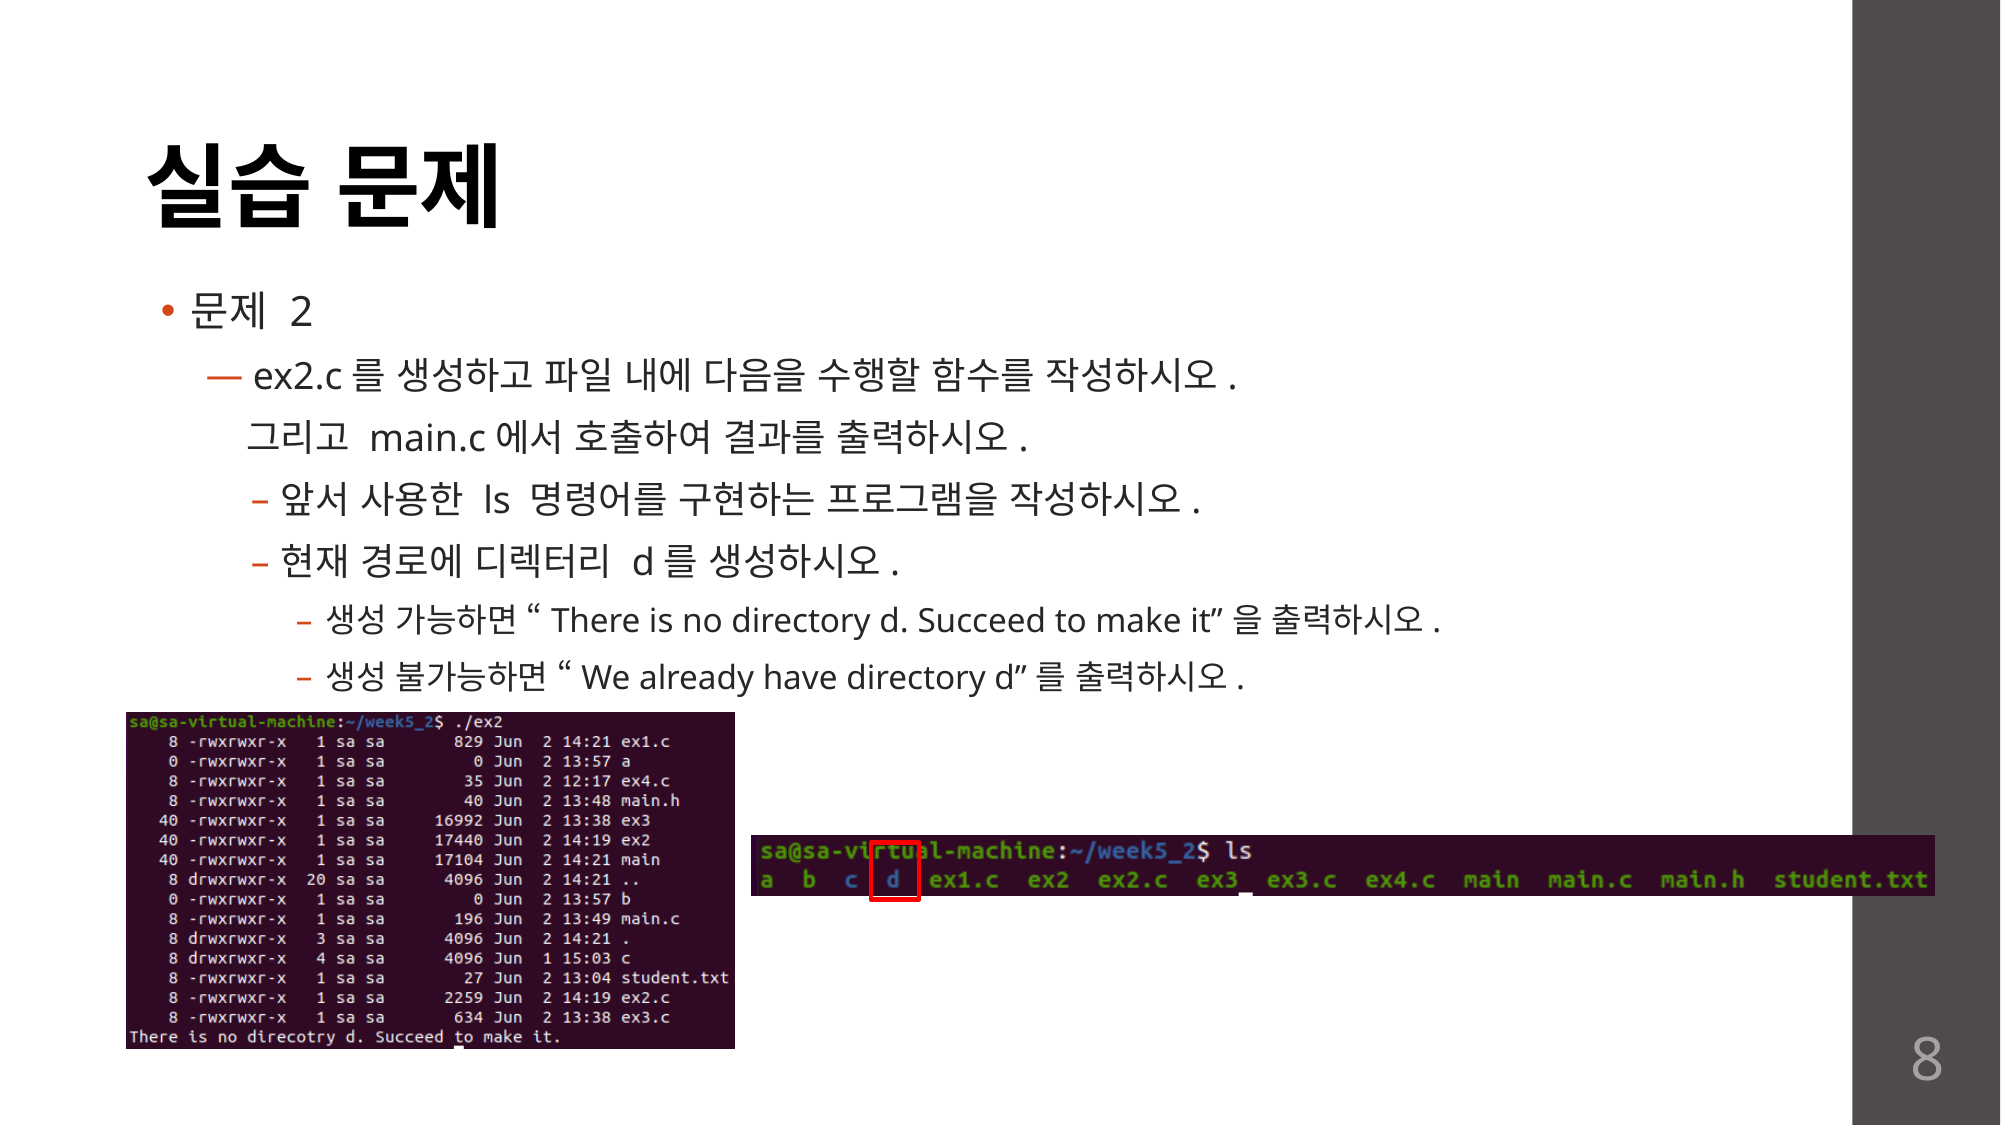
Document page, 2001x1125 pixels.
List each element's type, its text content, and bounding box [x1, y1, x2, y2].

picture [751, 835, 1935, 896]
picture [126, 712, 735, 1050]
list 문제 2 ex2.c를 생성하고 파일 내에 다음을 수행할 함수를 작성하시오. 그리고 main.c에서 호출하여 결과를 출력하시오. 앞서 사용한 ls 명령어를 구현하는 프로그램을 작성하시오. 현재 경로에 디렉터리 d를 생성하시오. 생성 가능하면 “There is no directory d. Succeed to make it”을 출력하시오. 생성 불가능하면 “We already have directory d”를 출력하시오. [100, 277, 1823, 962]
slide_number 8 [1852, 1012, 2000, 1110]
title 실습 문제 [129, 30, 1720, 249]
